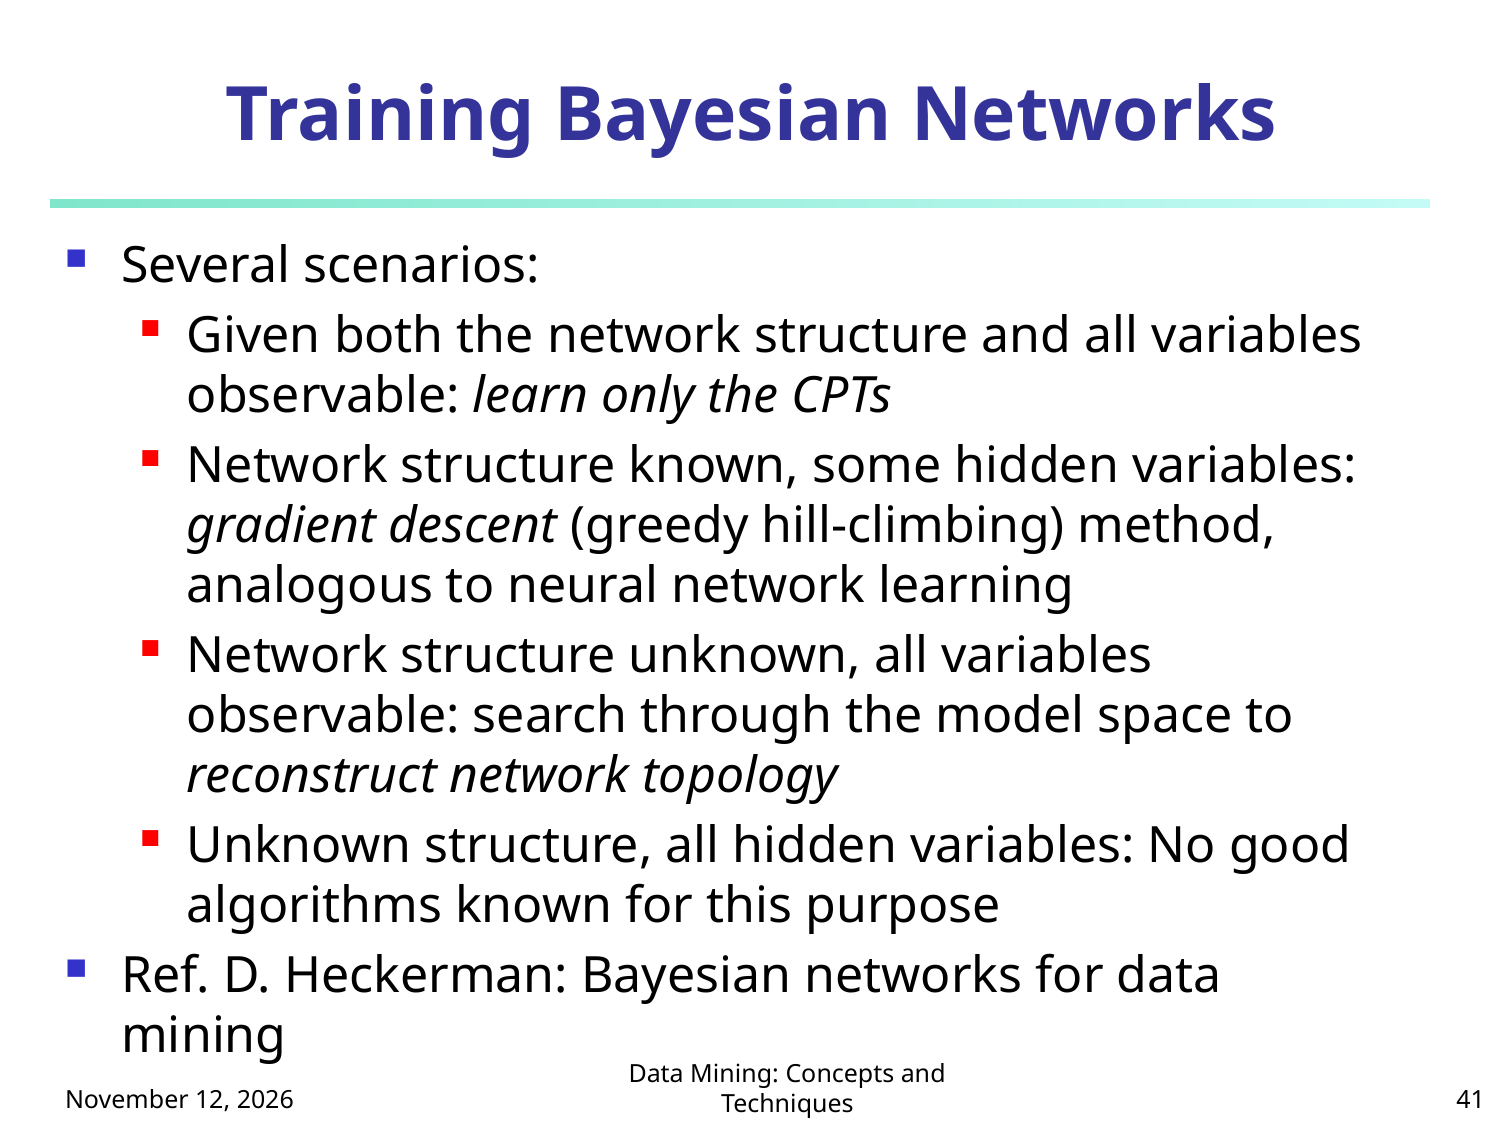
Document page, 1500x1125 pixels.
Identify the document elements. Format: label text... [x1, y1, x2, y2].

footer Data Mining: Concepts and Techniques [549, 1063, 1026, 1125]
list Several scenarios: Given both the network structure and all variables observable: learn only the CPTs Network structure known, some hidden variables: gradient descent (greedy hill-climbing) method, analogous to neural network learning Network structure unknown, all variables observable: search through the model space to reconstruct network topology Unknown structure, all hidden variables: No good algorithms known for this purpose Ref. D. Heckerman: Bayesian networks for data mining [49, 224, 1413, 1063]
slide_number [49, 1063, 363, 1125]
slide_number 41 [1187, 1062, 1500, 1125]
title Training Bayesian Networks [37, 62, 1467, 163]
